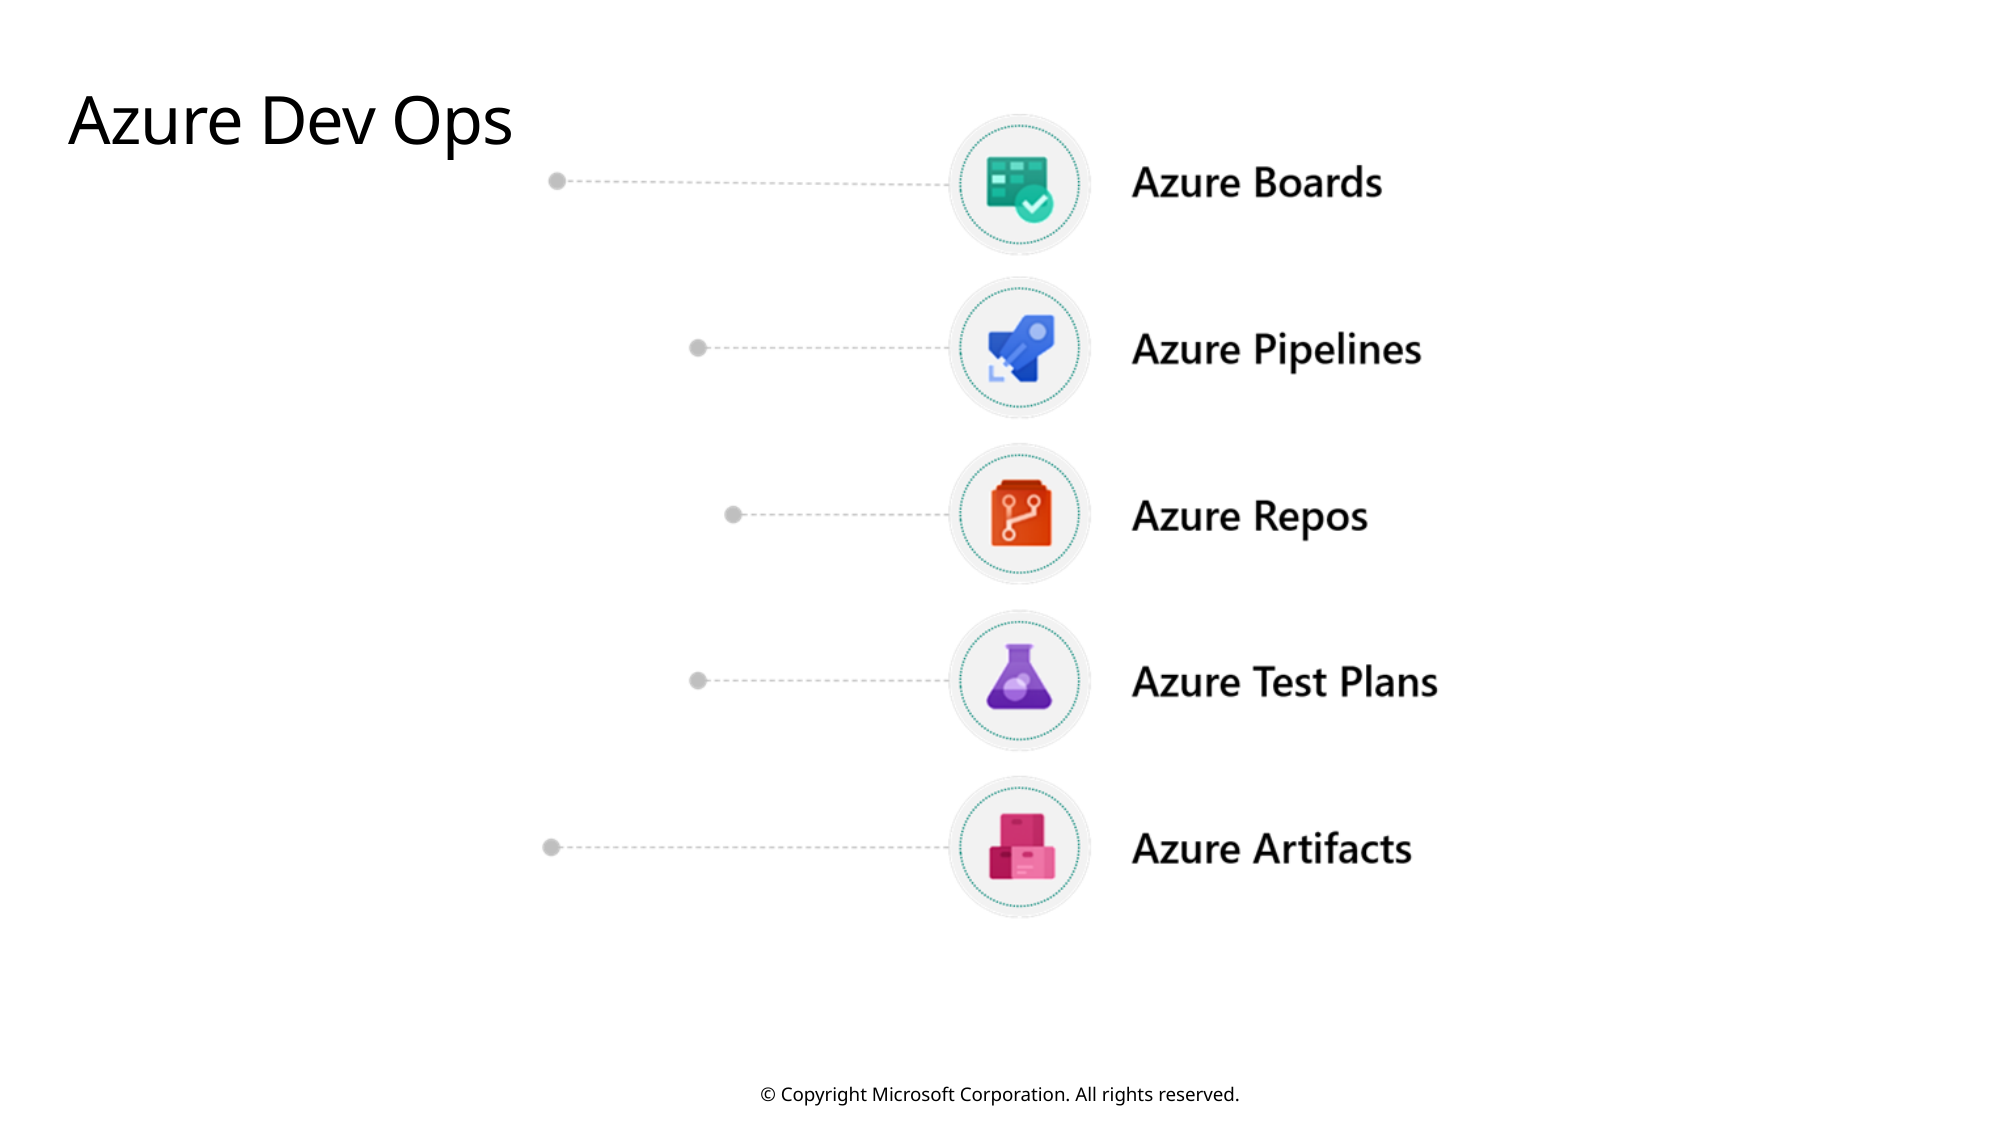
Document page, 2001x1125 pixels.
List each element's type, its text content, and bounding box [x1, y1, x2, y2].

title Azure Dev Ops [68, 72, 1930, 184]
picture [537, 105, 1463, 924]
